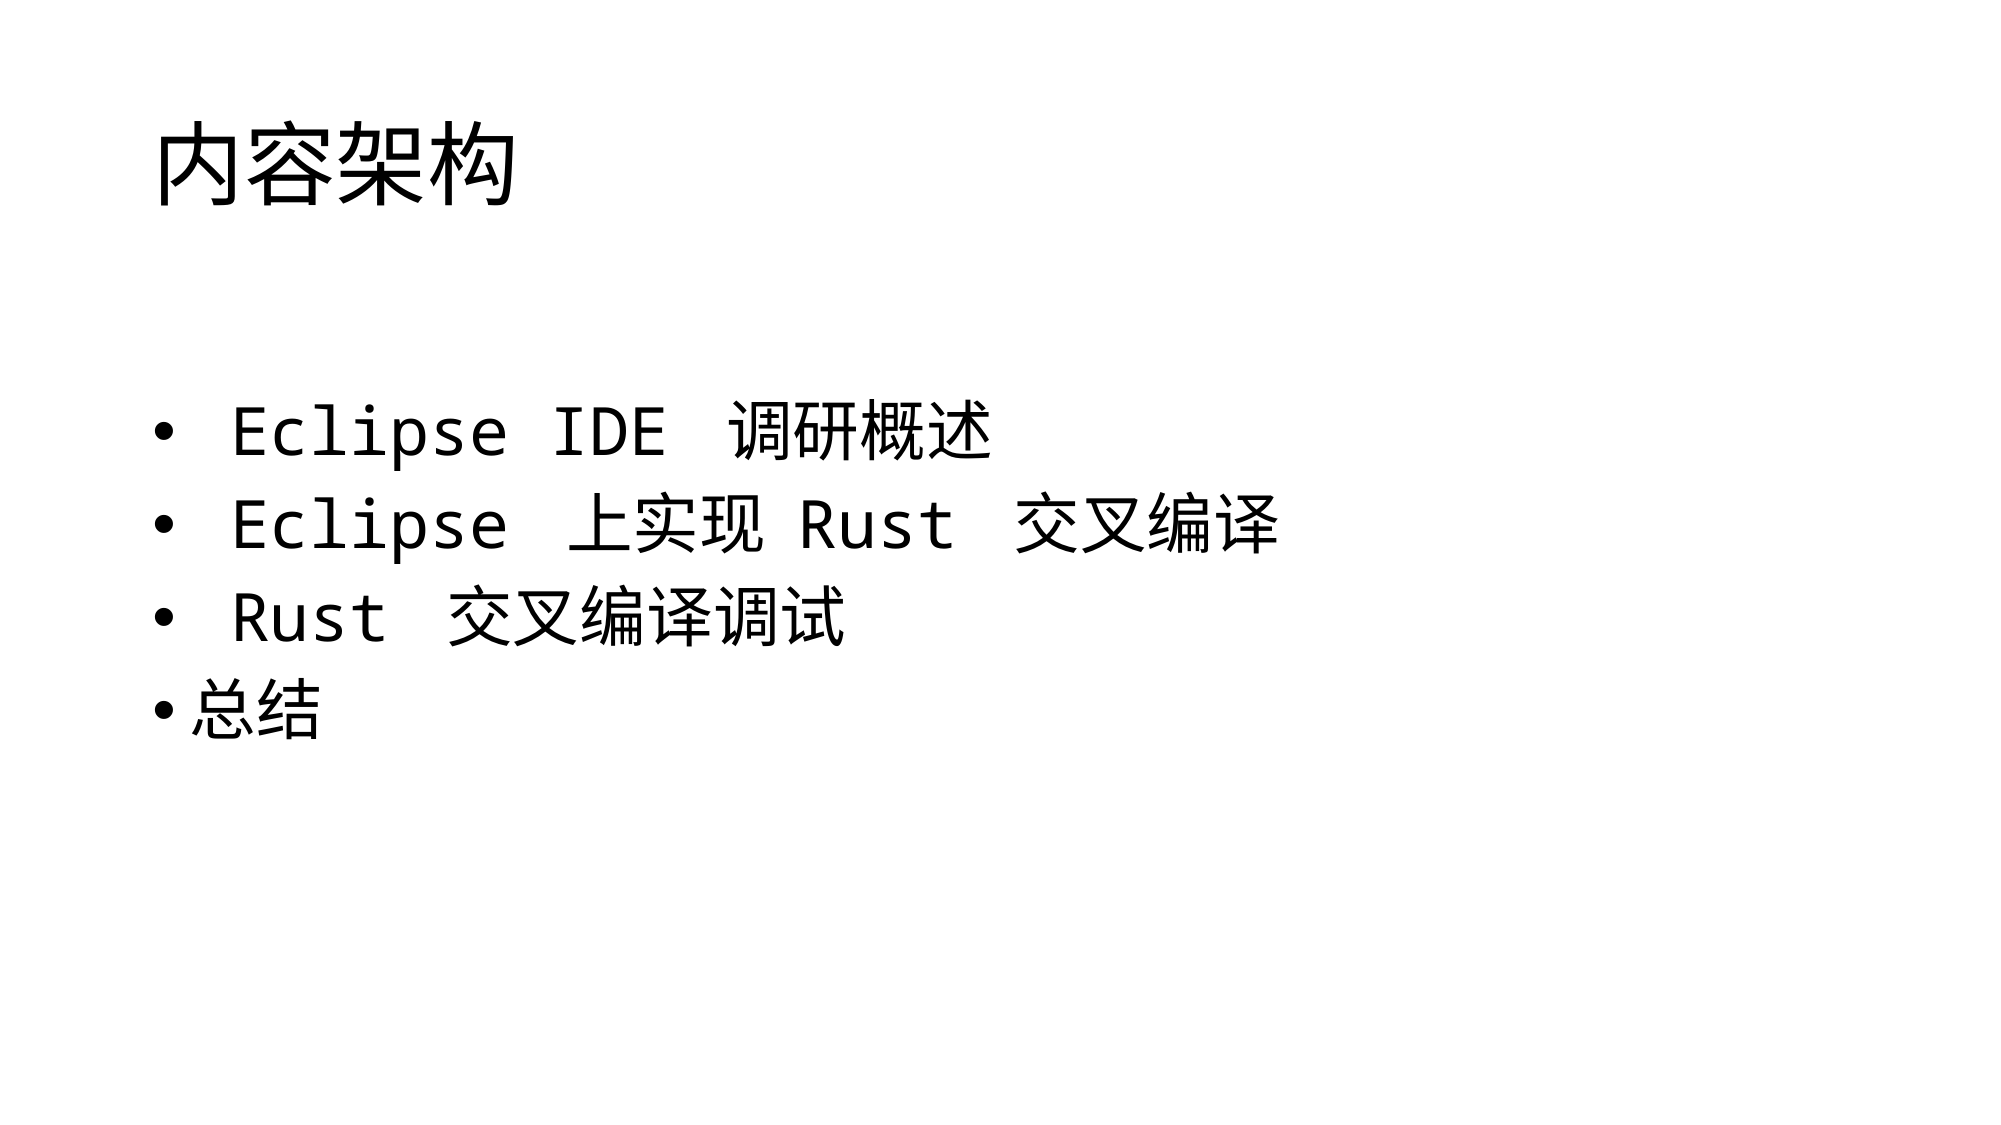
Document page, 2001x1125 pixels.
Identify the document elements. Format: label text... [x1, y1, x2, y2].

list Eclipse IDE 调研概述 Eclipse 上实现 Rust 交叉编译 Rust 交叉编译调试 总结 [137, 390, 1863, 962]
title 内容架构 [137, 59, 1863, 278]
